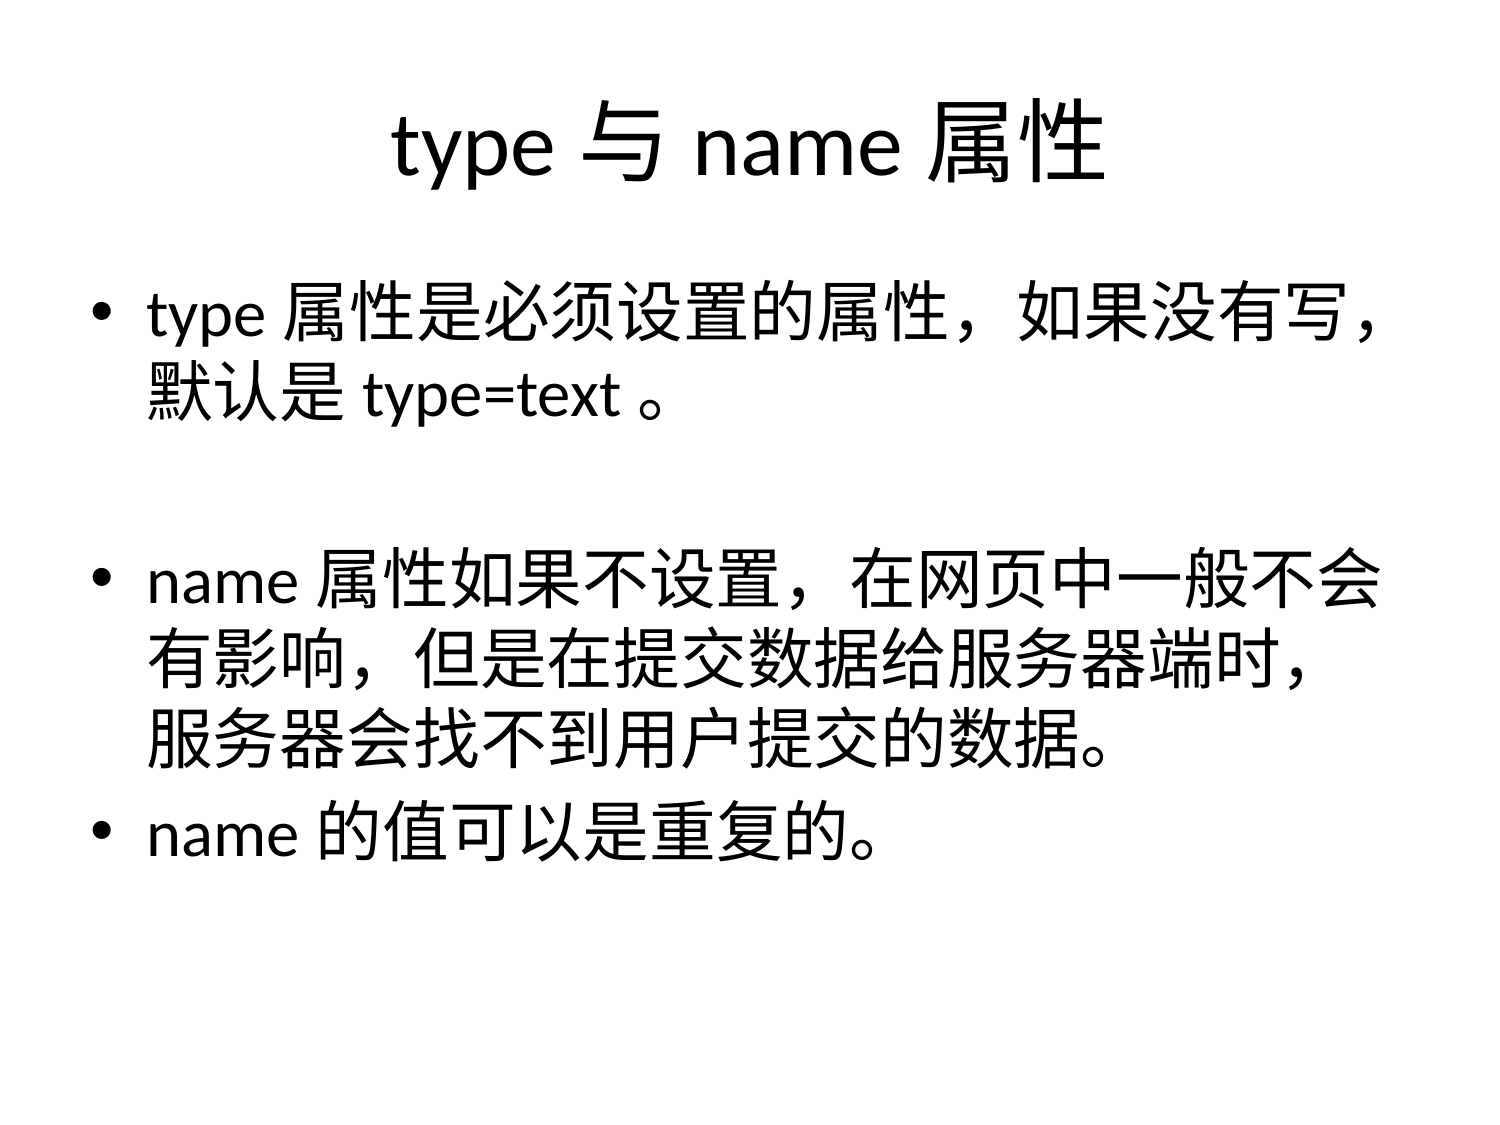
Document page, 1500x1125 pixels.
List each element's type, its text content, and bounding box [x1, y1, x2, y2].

list type属性是必须设置的属性，如果没有写，默认是type=text。 name属性如果不设置，在网页中一般不会有影响，但是在提交数据给服务器端时，服务器会找不到用户提交的数据。 name的值可以是重复的。 [75, 262, 1425, 1005]
title type与name属性 [75, 45, 1425, 233]
